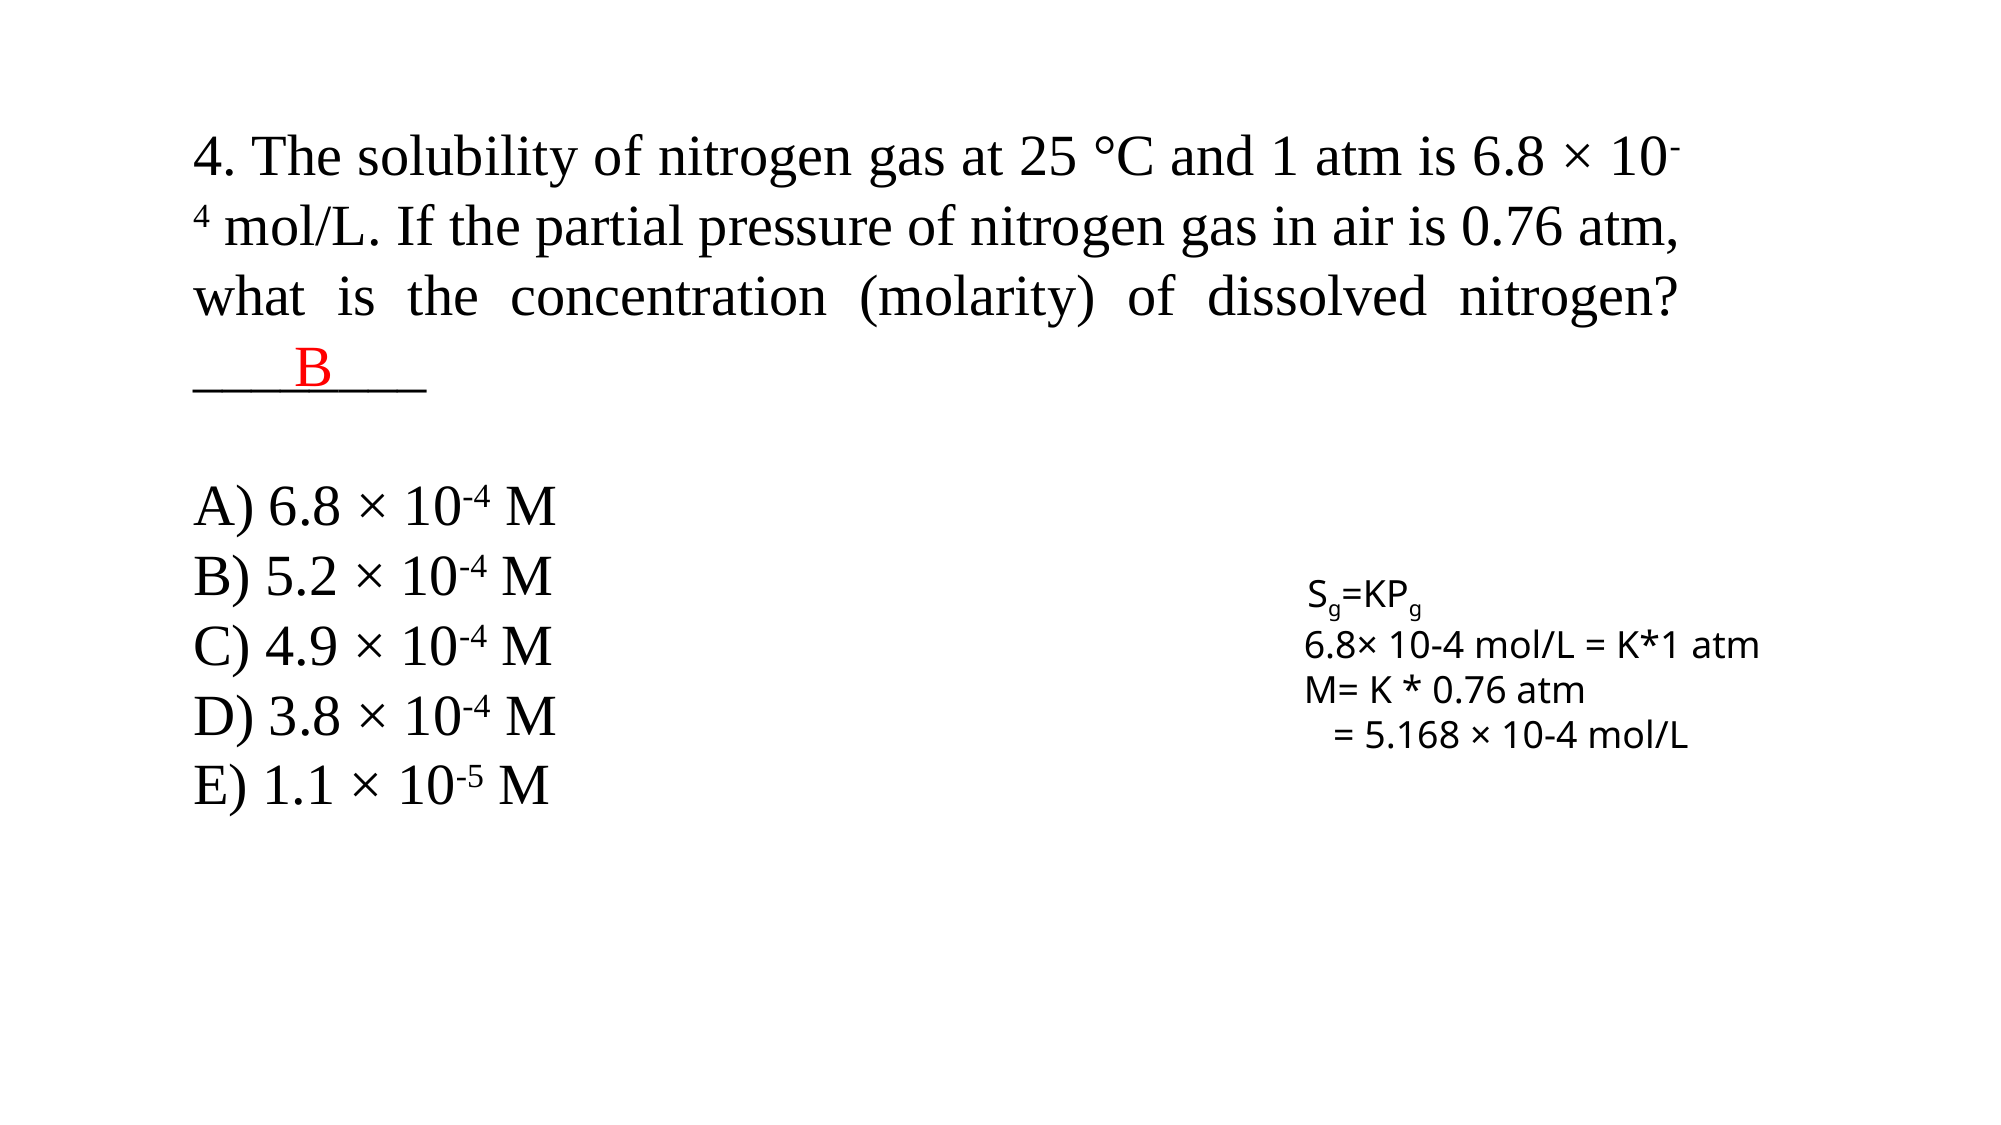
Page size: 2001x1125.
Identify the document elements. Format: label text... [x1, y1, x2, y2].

text_box 4. The solubility of nitrogen gas at 25 °C and 1 atm is 6.8 × 10-4 mol/L. If the partial pressure of nitrogen gas in air is 0.76 atm, what is the concentration (molarity) of dissolved nitrogen? ________ A) 6.8 × 10-4 M B) 5.2 × 10-4 M C) 4.9 × 10-4 M D) 3.8 × 10-4 M E) 1.1 × 10-5 M [178, 109, 1696, 825]
text_box Sg=KPg 6.8× 10-4 mol/L = K*1 atm M= K * 0.76 atm = 5.168 × 10-4 mol/L [1142, 562, 1926, 815]
text_box B [279, 320, 356, 406]
